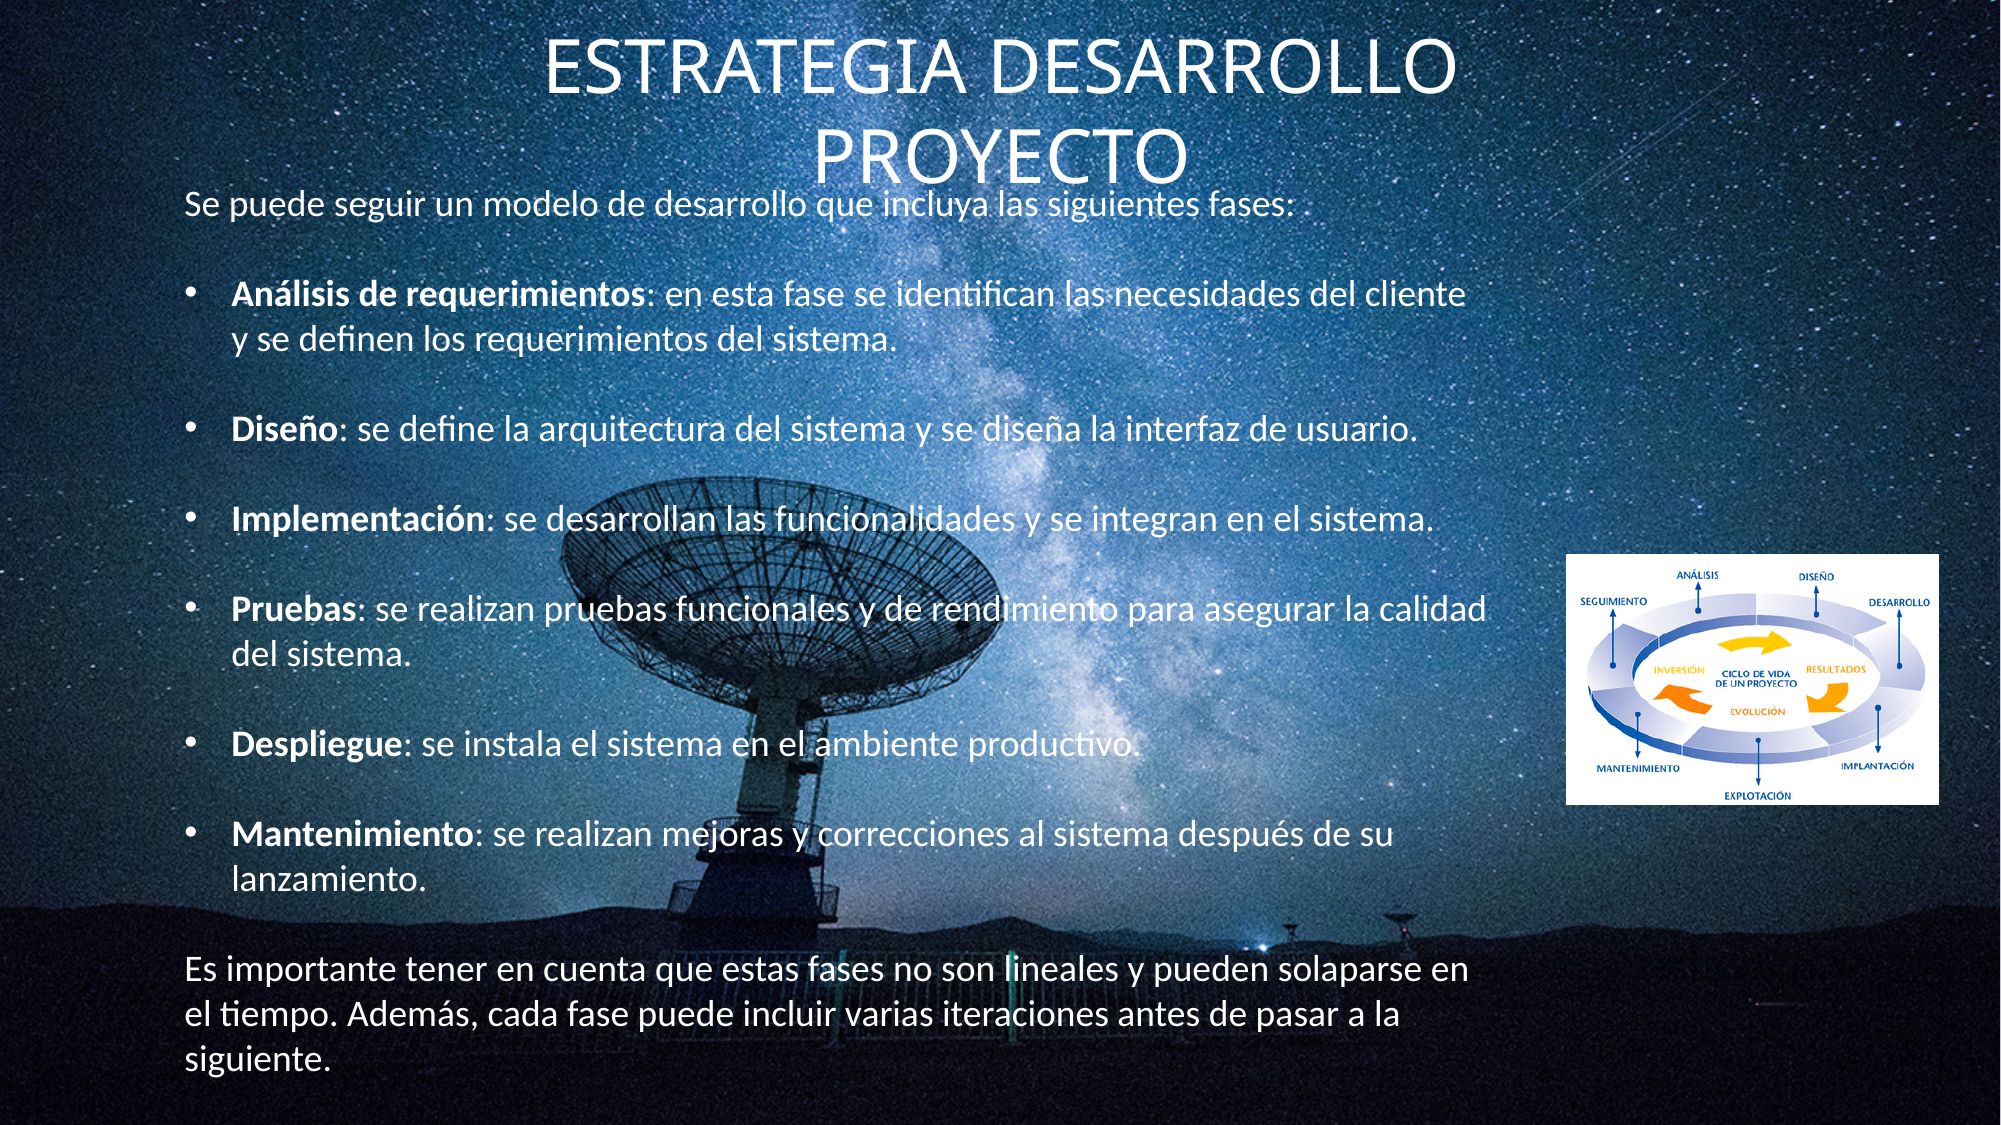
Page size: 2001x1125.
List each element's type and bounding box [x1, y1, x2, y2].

picture [1566, 554, 1939, 806]
list [0, 0, 2000, 1125]
